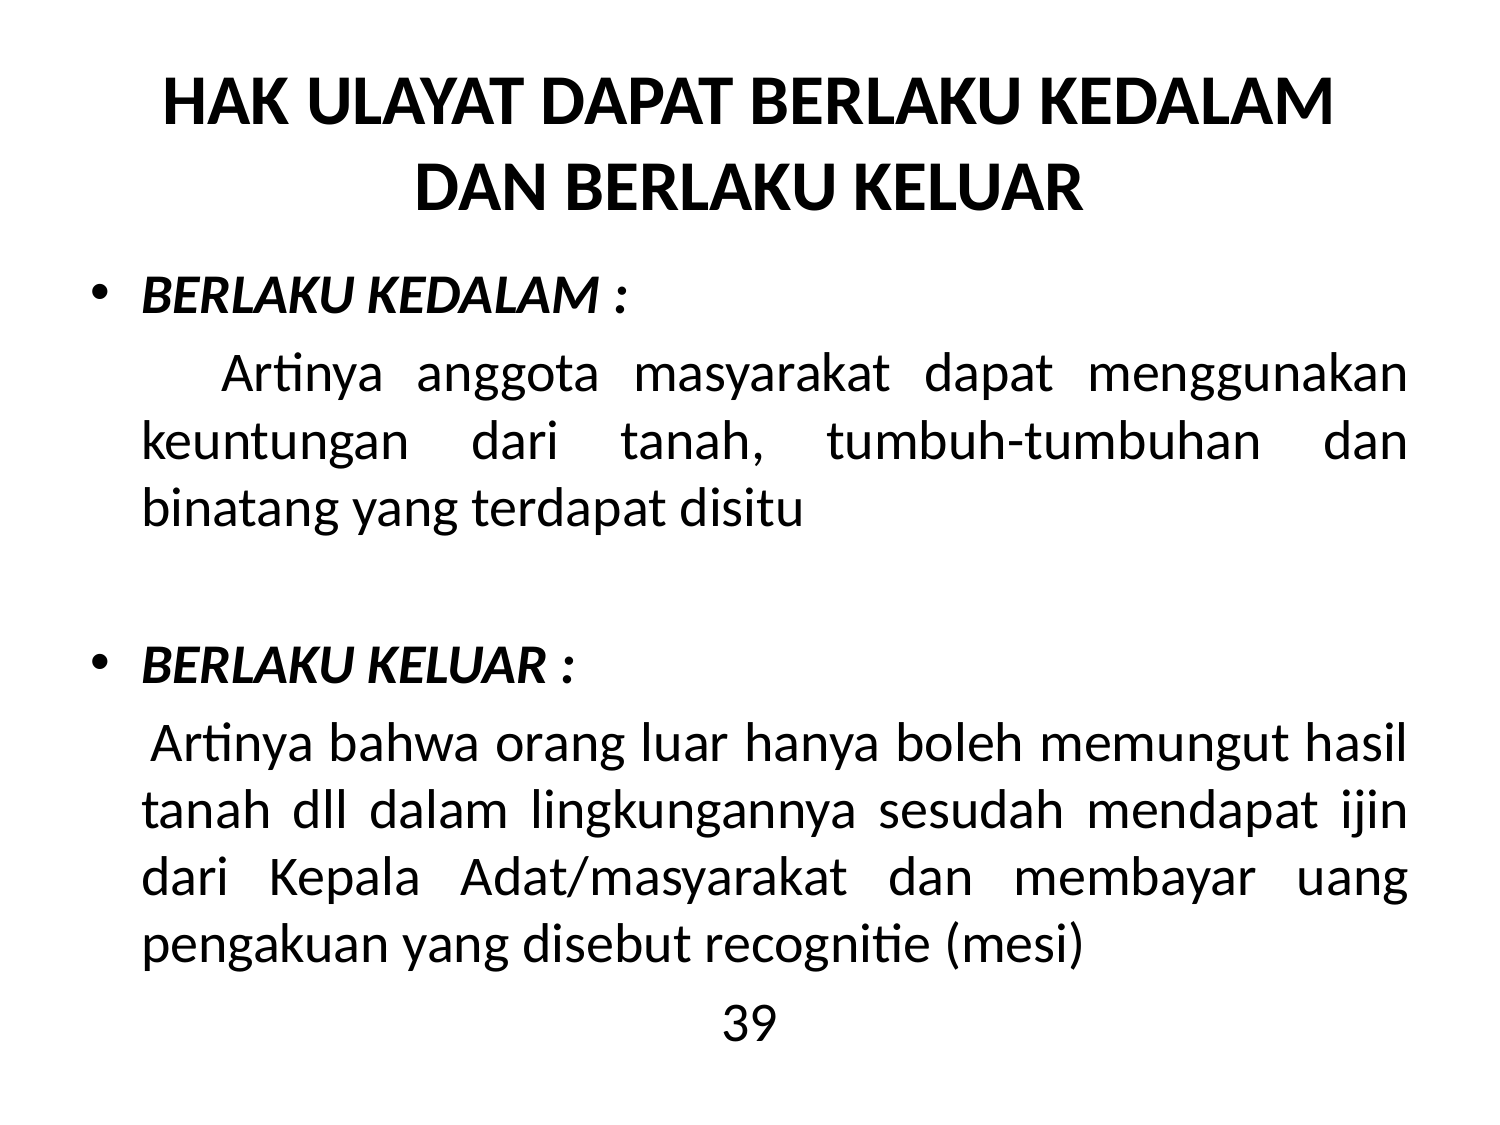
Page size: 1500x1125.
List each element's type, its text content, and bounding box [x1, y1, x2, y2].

list BERLAKU KEDALAM : Artinya anggota masyarakat dapat menggunakan keuntungan dari tanah, tumbuh-tumbuhan dan binatang yang terdapat disitu BERLAKU KELUAR : Artinya bahwa orang luar hanya boleh memungut hasil tanah dll dalam lingkungannya sesudah mendapat ijin dari Kepala Adat/masyarakat dan membayar uang pengakuan yang disebut recognitie (mesi) 39 [75, 249, 1425, 1063]
title HAK ULAYAT DAPAT BERLAKU KEDALAM DAN BERLAKU KELUAR [75, 45, 1425, 233]
